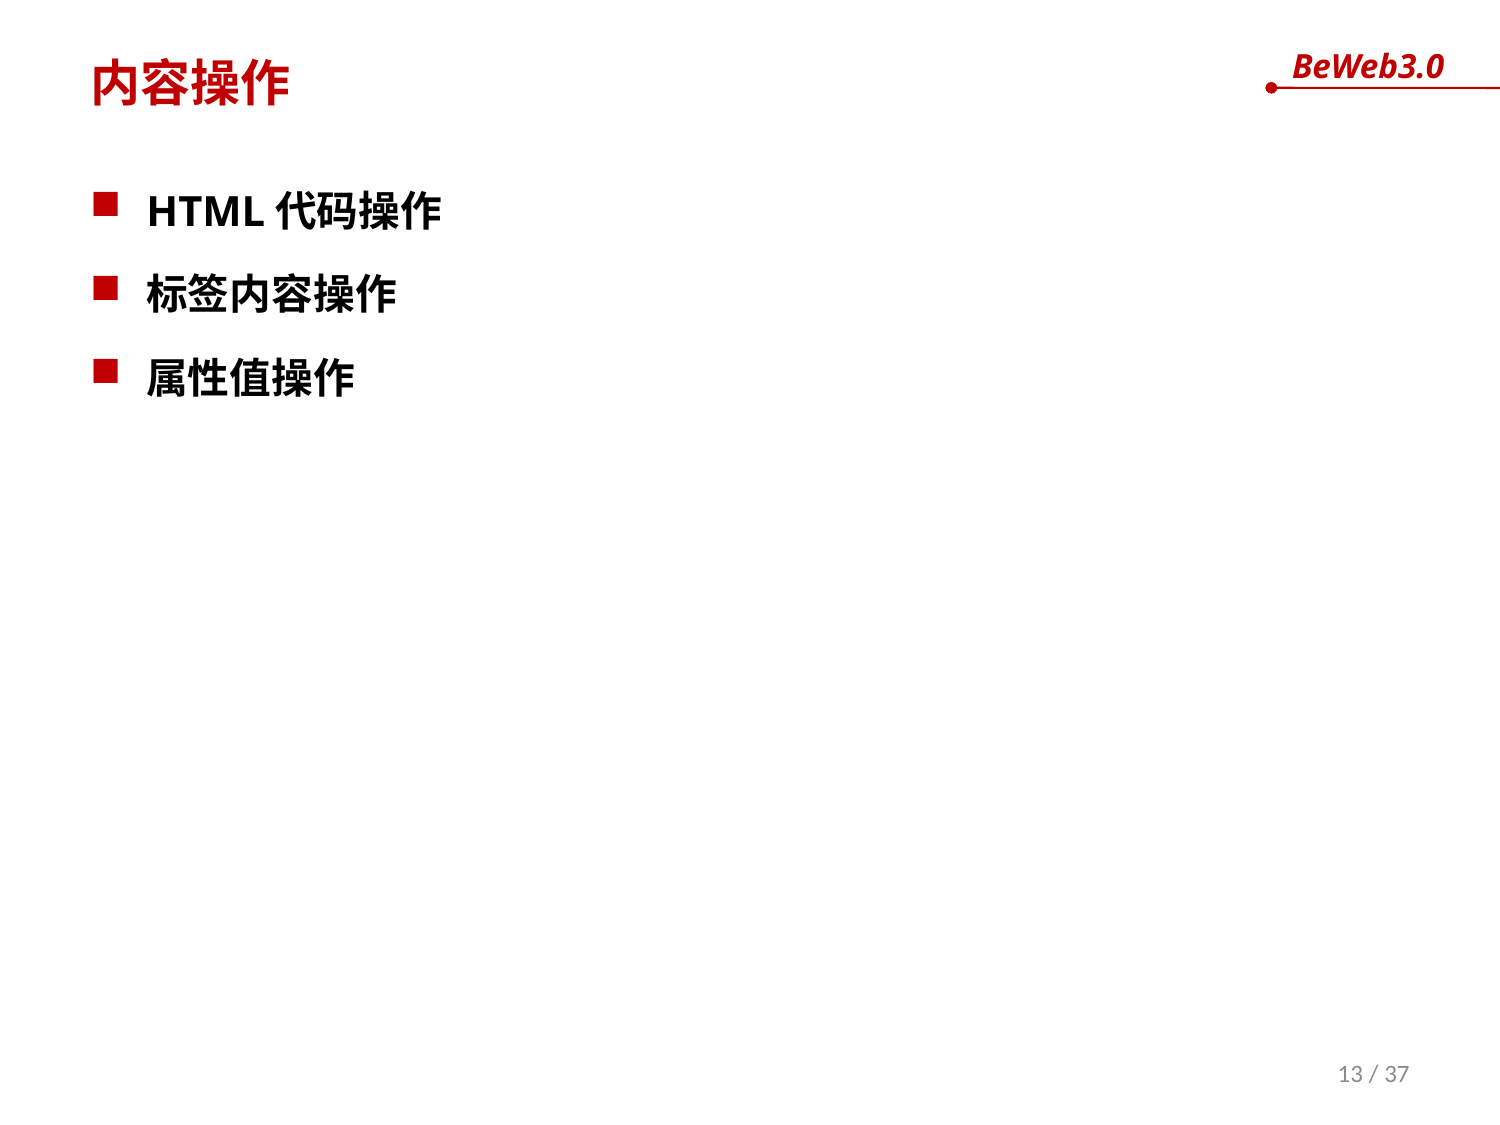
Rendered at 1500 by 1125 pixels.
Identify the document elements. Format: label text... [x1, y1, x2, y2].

slide_number 13 / 37 [1074, 1042, 1425, 1103]
title 内容操作 [74, 44, 1426, 118]
list HTML代码操作 标签内容操作 属性值操作 [74, 152, 1426, 1006]
